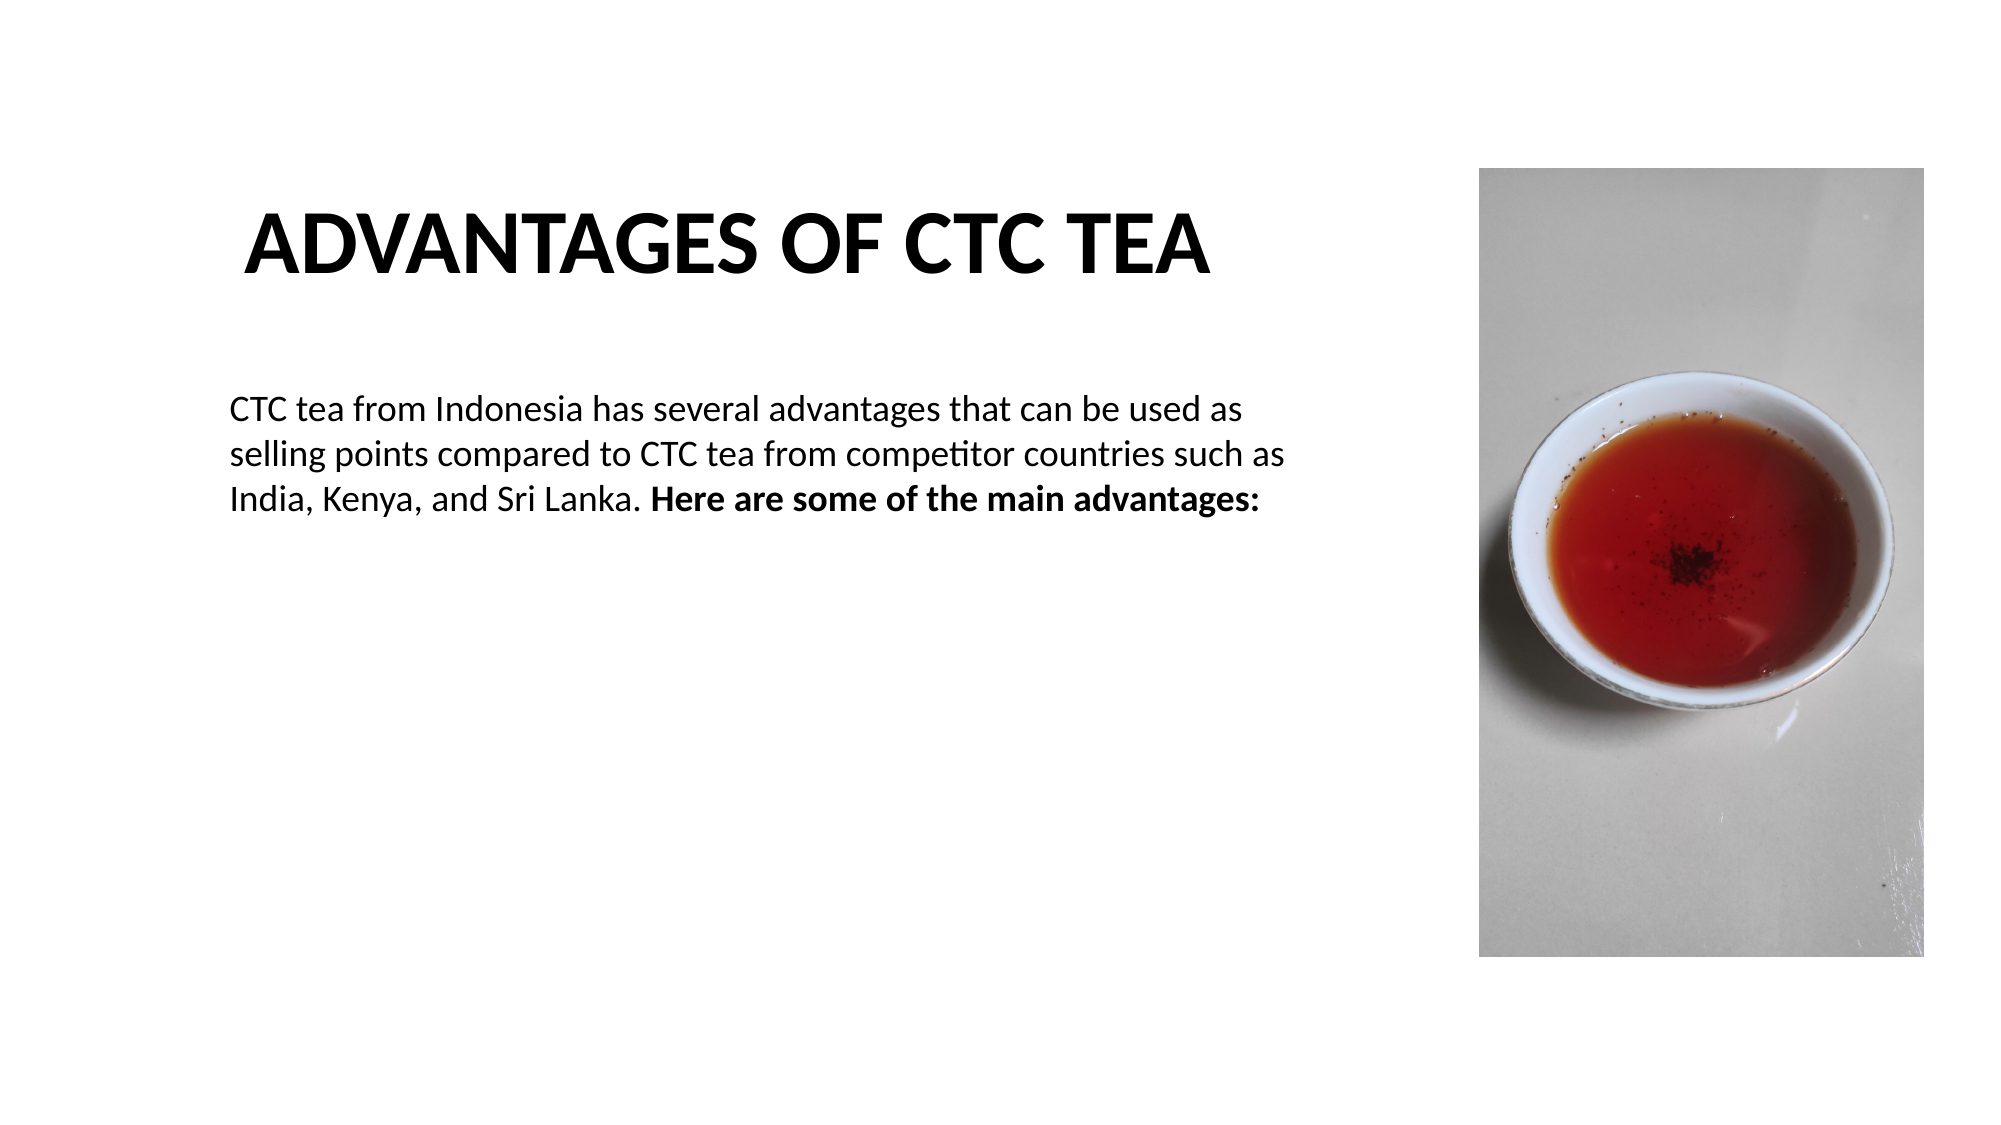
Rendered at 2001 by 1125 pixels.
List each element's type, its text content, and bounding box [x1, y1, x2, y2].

title ADVANTAGES OF CTC TEA [229, 134, 1230, 353]
text_box CTC tea from Indonesia has several advantages that can be used as selling points compared to CTC tea from competitor countries such as India, Kenya, and Sri Lanka. Here are some of the main advantages: [214, 377, 1327, 527]
picture [1479, 168, 1924, 957]
